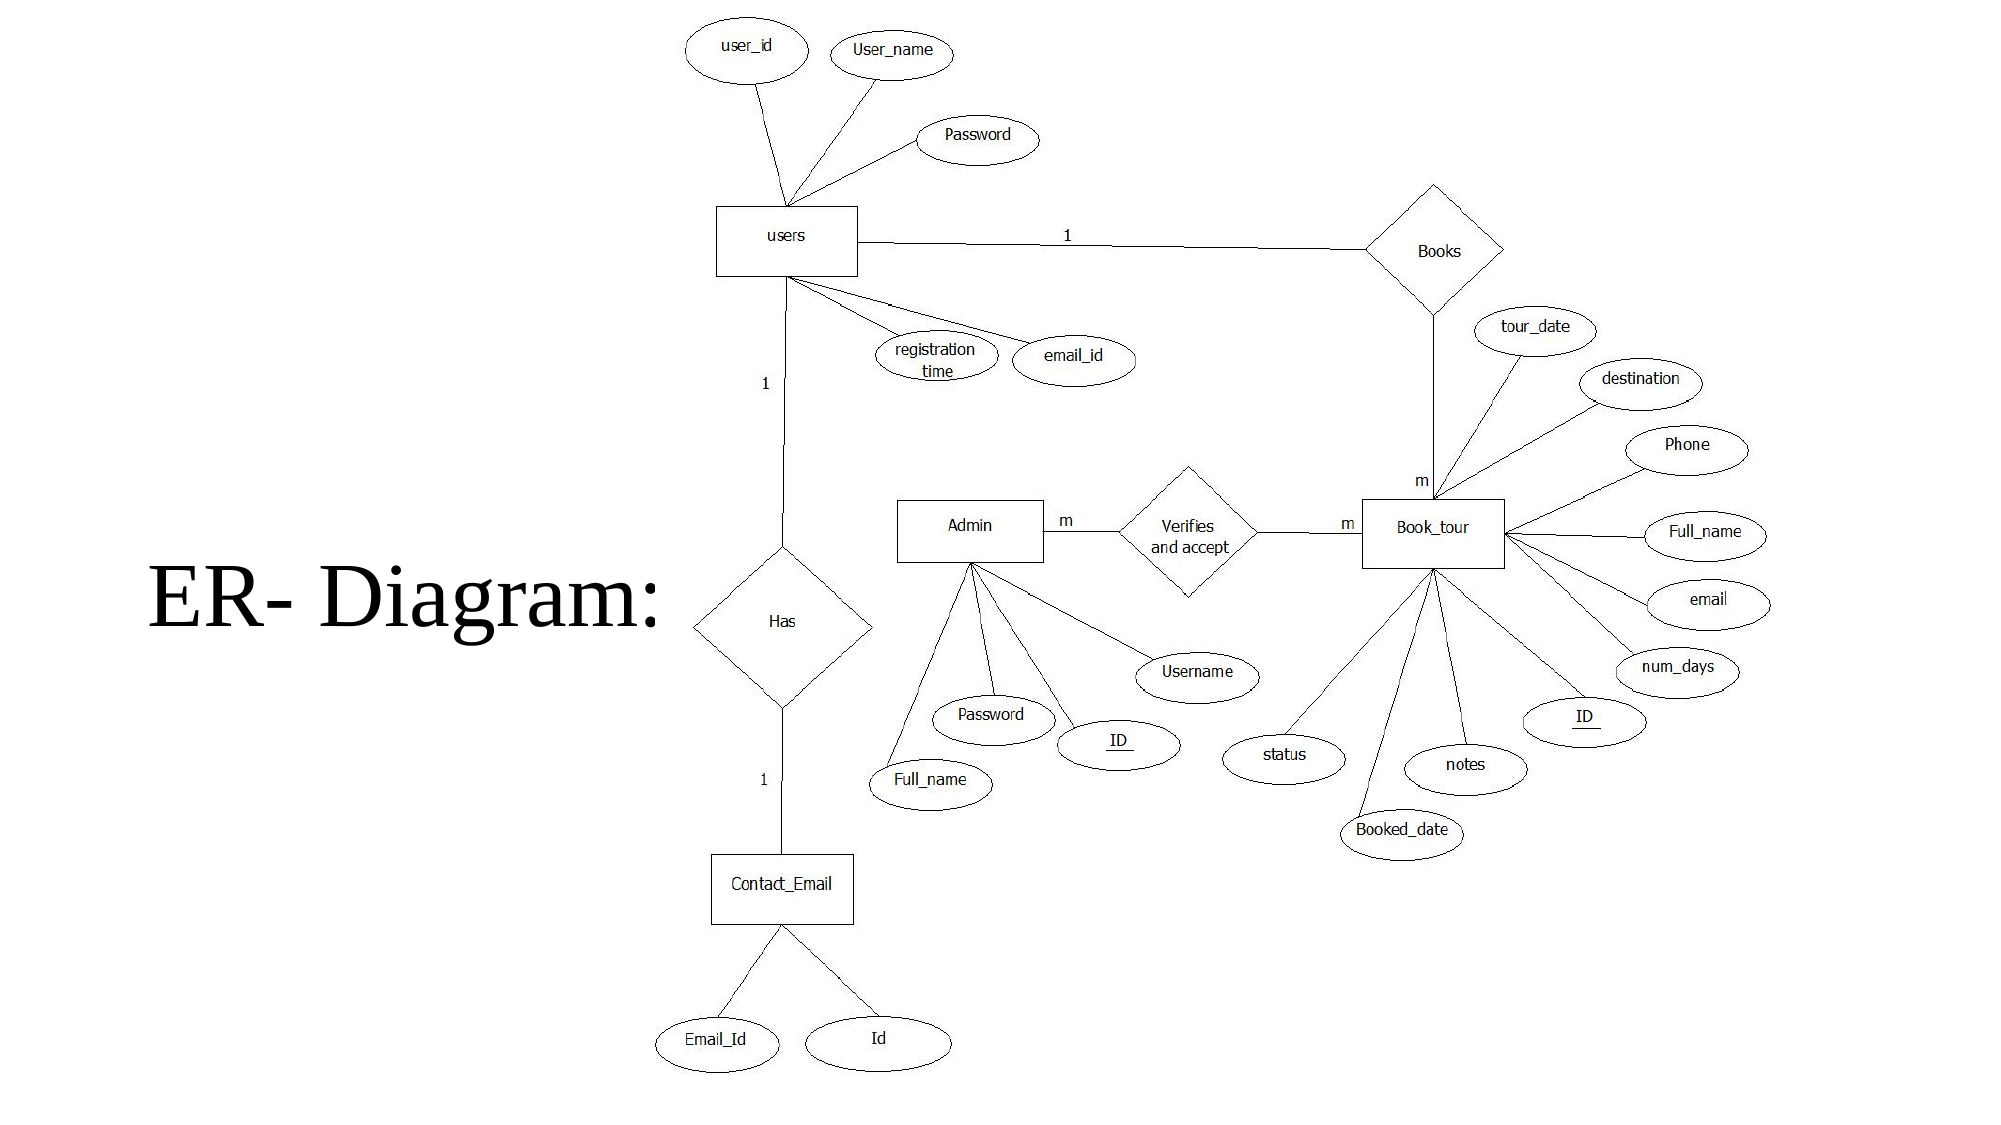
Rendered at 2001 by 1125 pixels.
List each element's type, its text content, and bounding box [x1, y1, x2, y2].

title ER- Diagram: [0, 516, 654, 678]
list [654, 17, 1772, 1075]
